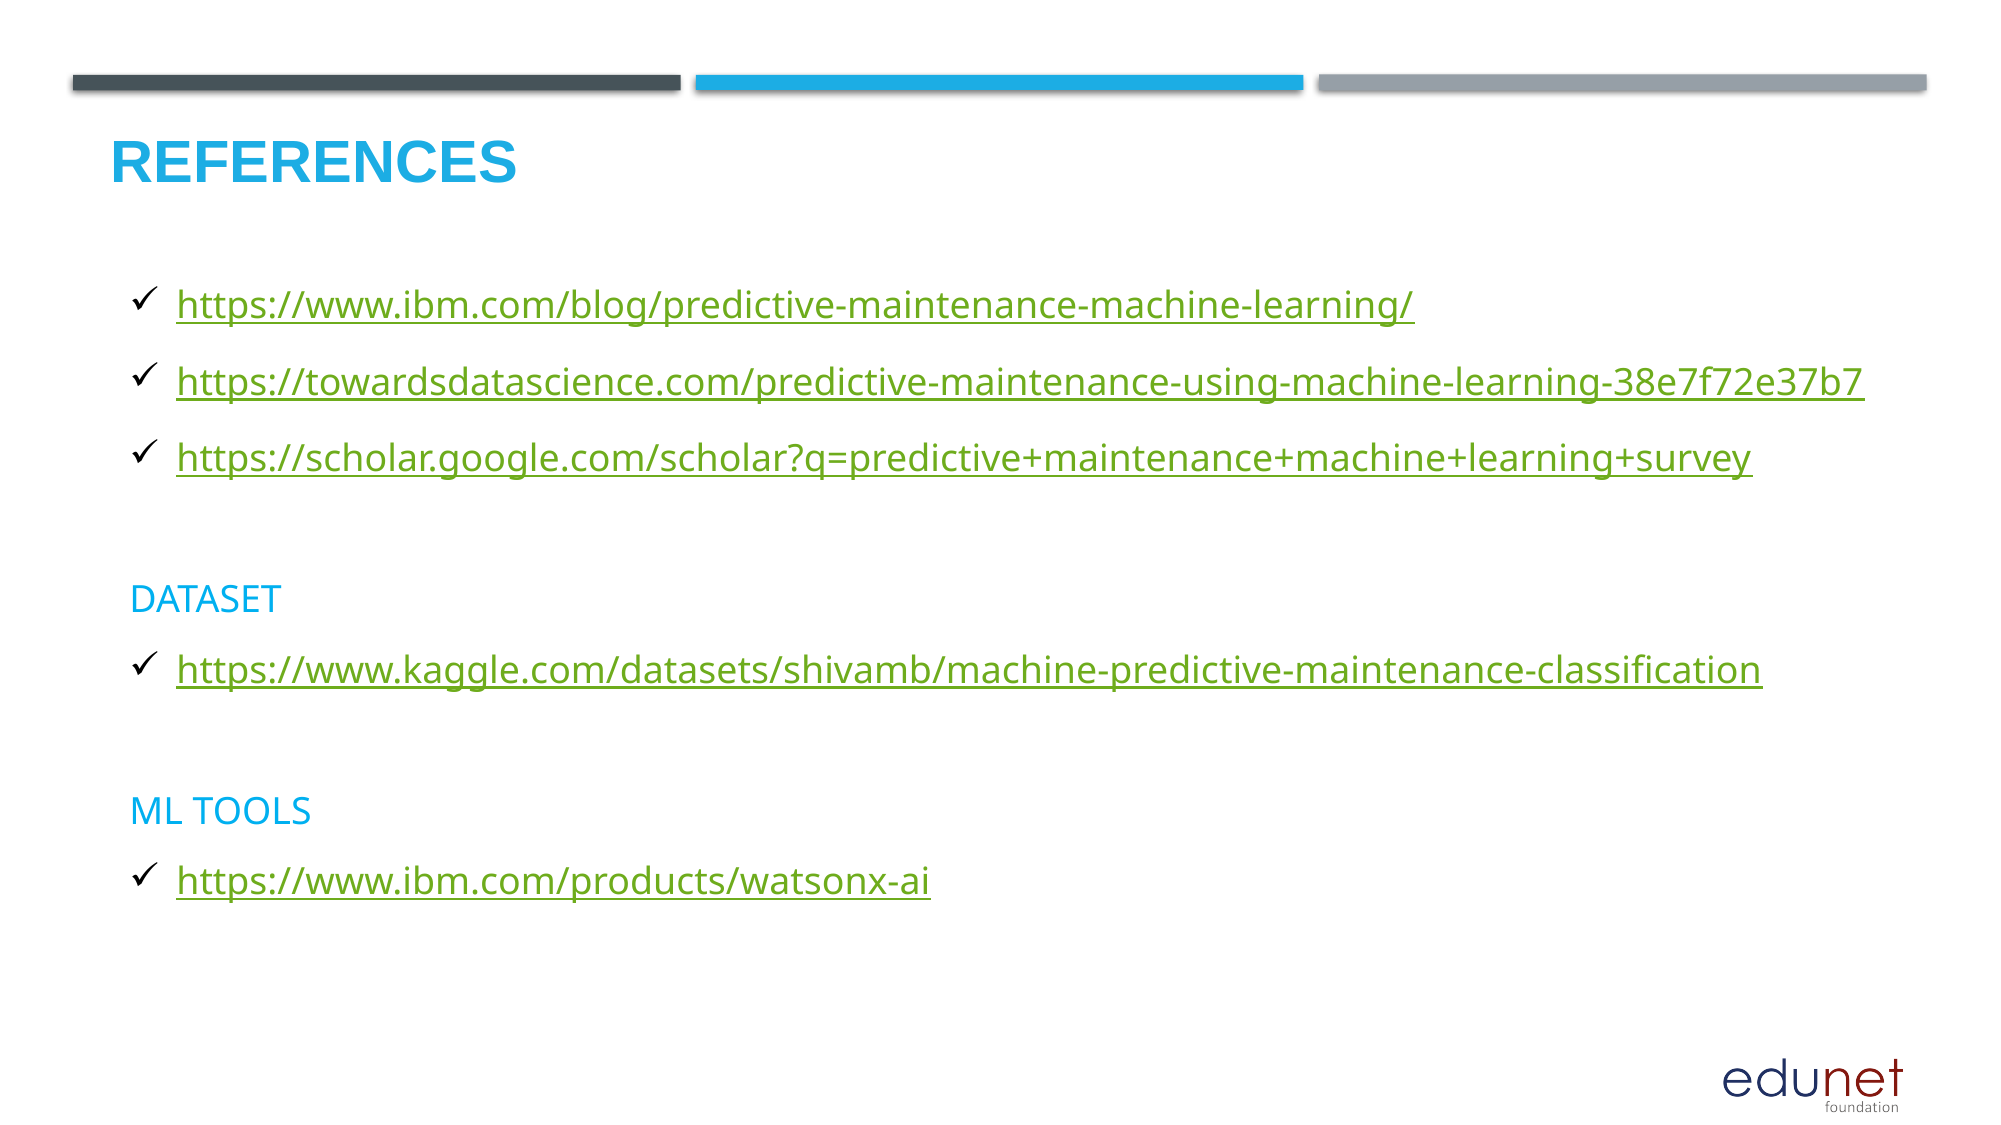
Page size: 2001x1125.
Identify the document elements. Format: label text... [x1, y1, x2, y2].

title References [95, 115, 1905, 203]
text_box https://www.ibm.com/blog/predictive-maintenance-machine-learning/ https://towardsdatascience.com/predictive-maintenance-using-machine-learning-38e7f72e37b7 https://scholar.google.com/scholar?q=predictive+maintenance+machine+learning+survey DATASET https://www.kaggle.com/datasets/shivamb/machine-predictive-maintenance-classification ML TOOLS https://www.ibm.com/products/watsonx-ai [114, 248, 1924, 961]
picture [1719, 1056, 1905, 1116]
